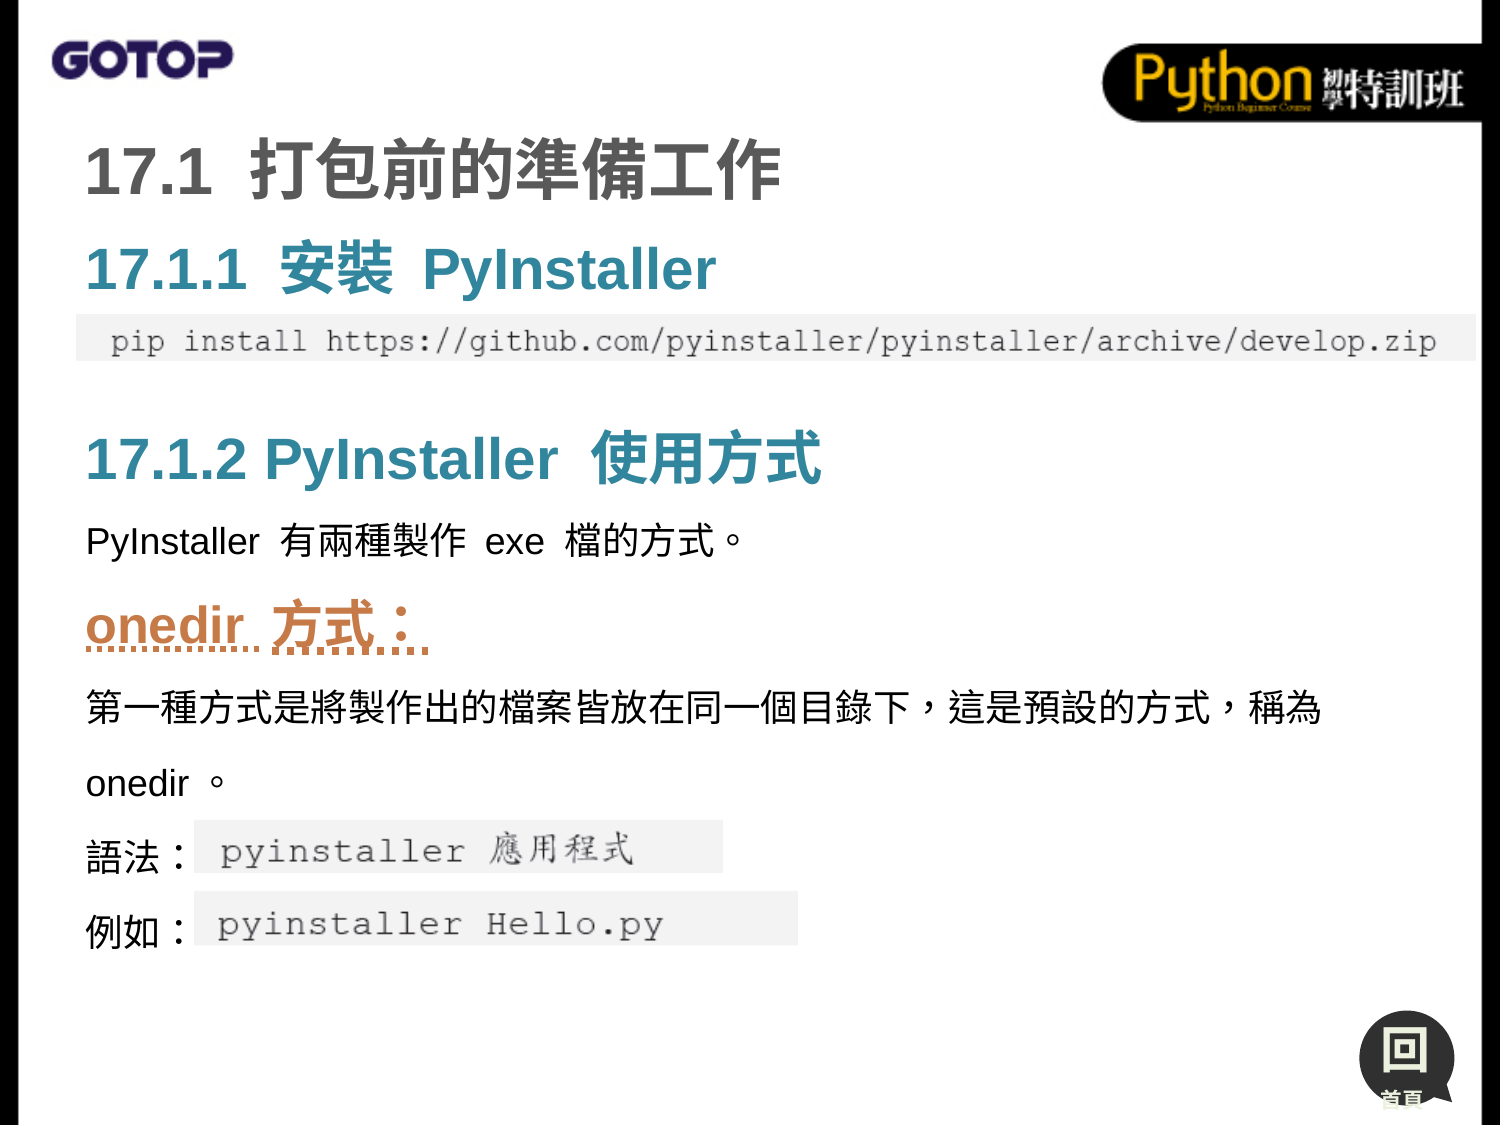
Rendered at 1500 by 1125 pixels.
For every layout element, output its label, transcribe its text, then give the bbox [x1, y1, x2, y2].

list 17.1.1 安裝 PyInstaller 17.1.2 PyInstaller 使用方式 PyInstaller 有兩種製作 exe 檔的方式。 onedir 方式： 第一種方式是將製作出的檔案皆放在同一個目錄下，這是預設的方式，稱為 onedir。 語法： 例如： [70, 223, 1430, 1071]
title 17.1 打包前的準備工作 [69, 125, 1436, 220]
picture [0, 0, 1500, 1125]
